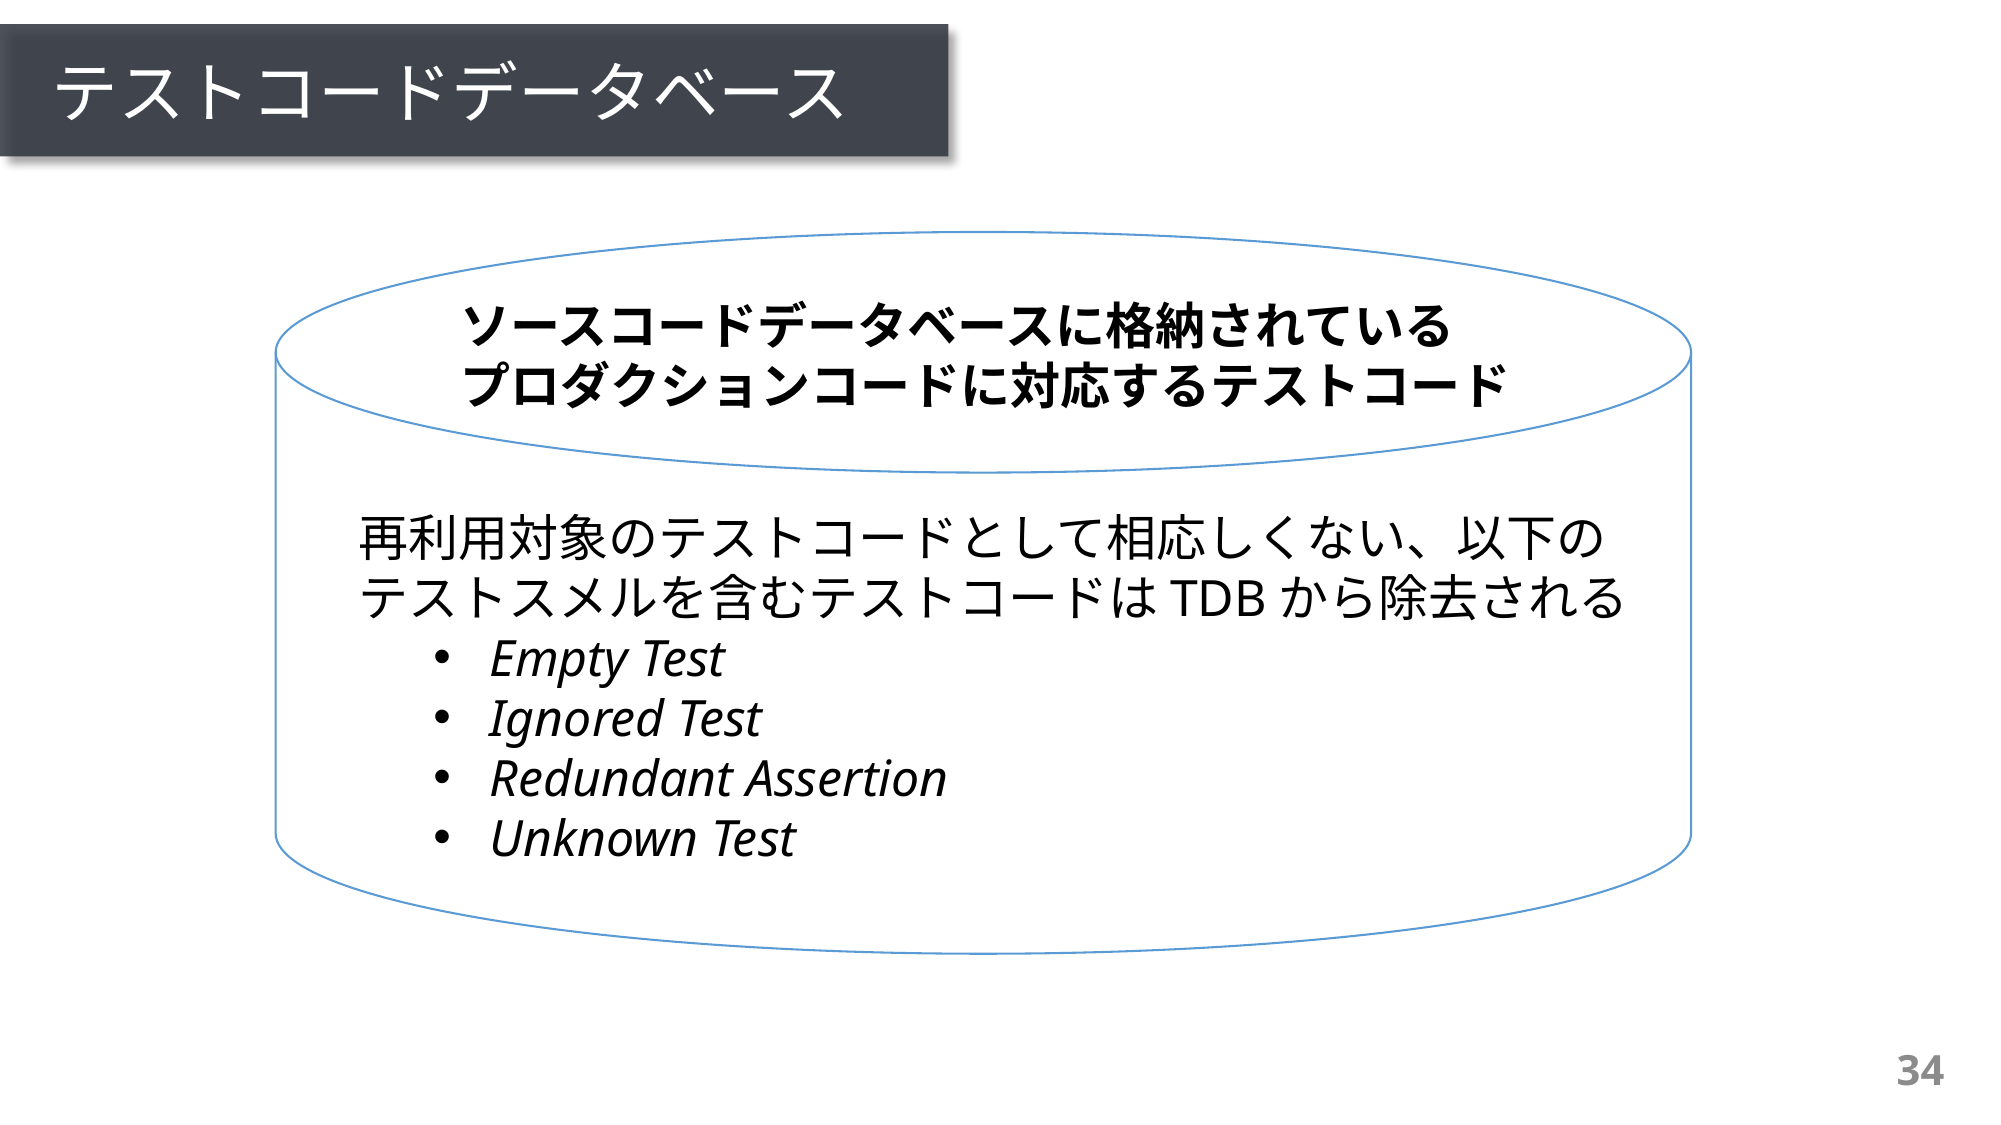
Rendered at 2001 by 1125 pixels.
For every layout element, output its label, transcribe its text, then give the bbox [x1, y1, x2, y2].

title テストコードデータベース [36, 36, 957, 156]
text_box ソースコードデータベースに格納されている プロダクションコードに対応するテストコード [445, 287, 1557, 422]
text_box [274, 230, 1693, 955]
text_box 再利用対象のテストコードとして相応しくない、以下のテストスメルを含むテストコードはTDBから除去される Empty Test Ignored Test Redundant Assertion Unknown Test [343, 499, 1659, 874]
